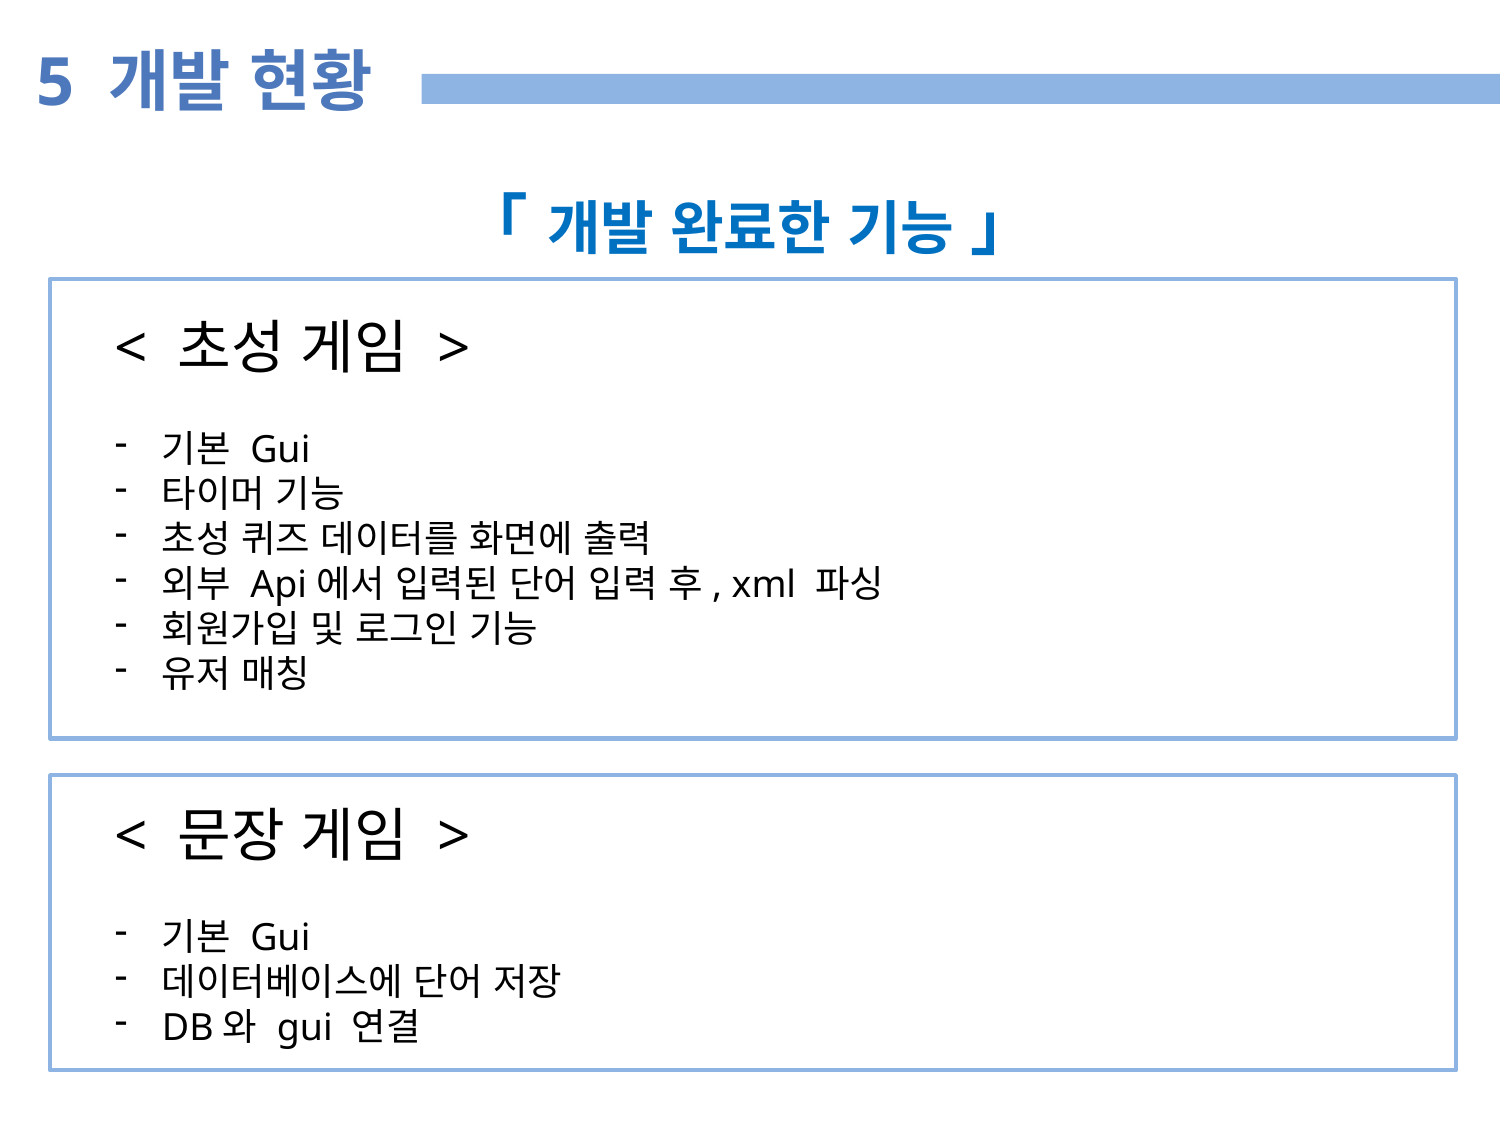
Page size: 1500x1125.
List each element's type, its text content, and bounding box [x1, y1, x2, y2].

text_box [48, 773, 1458, 1072]
text_box [48, 277, 1458, 741]
text_box [419, 72, 1500, 106]
text_box 5 개발 현황 [22, 31, 388, 127]
text_box 「 개발 완료한 기능 」 [445, 135, 1072, 277]
